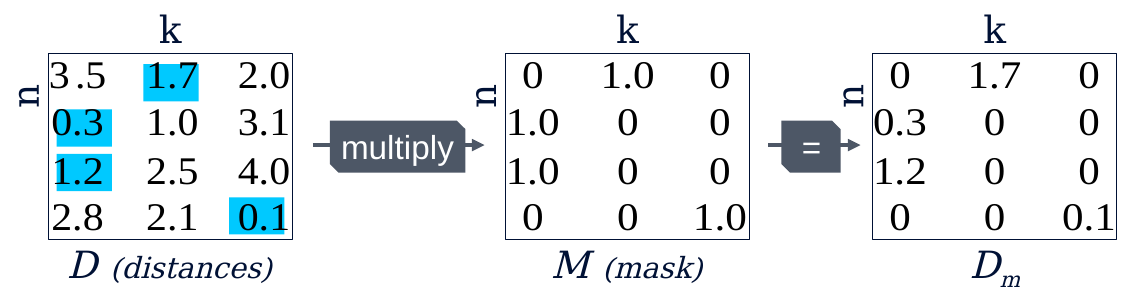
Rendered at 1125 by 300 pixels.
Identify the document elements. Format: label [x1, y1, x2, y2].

text_box [8, 13, 1117, 287]
